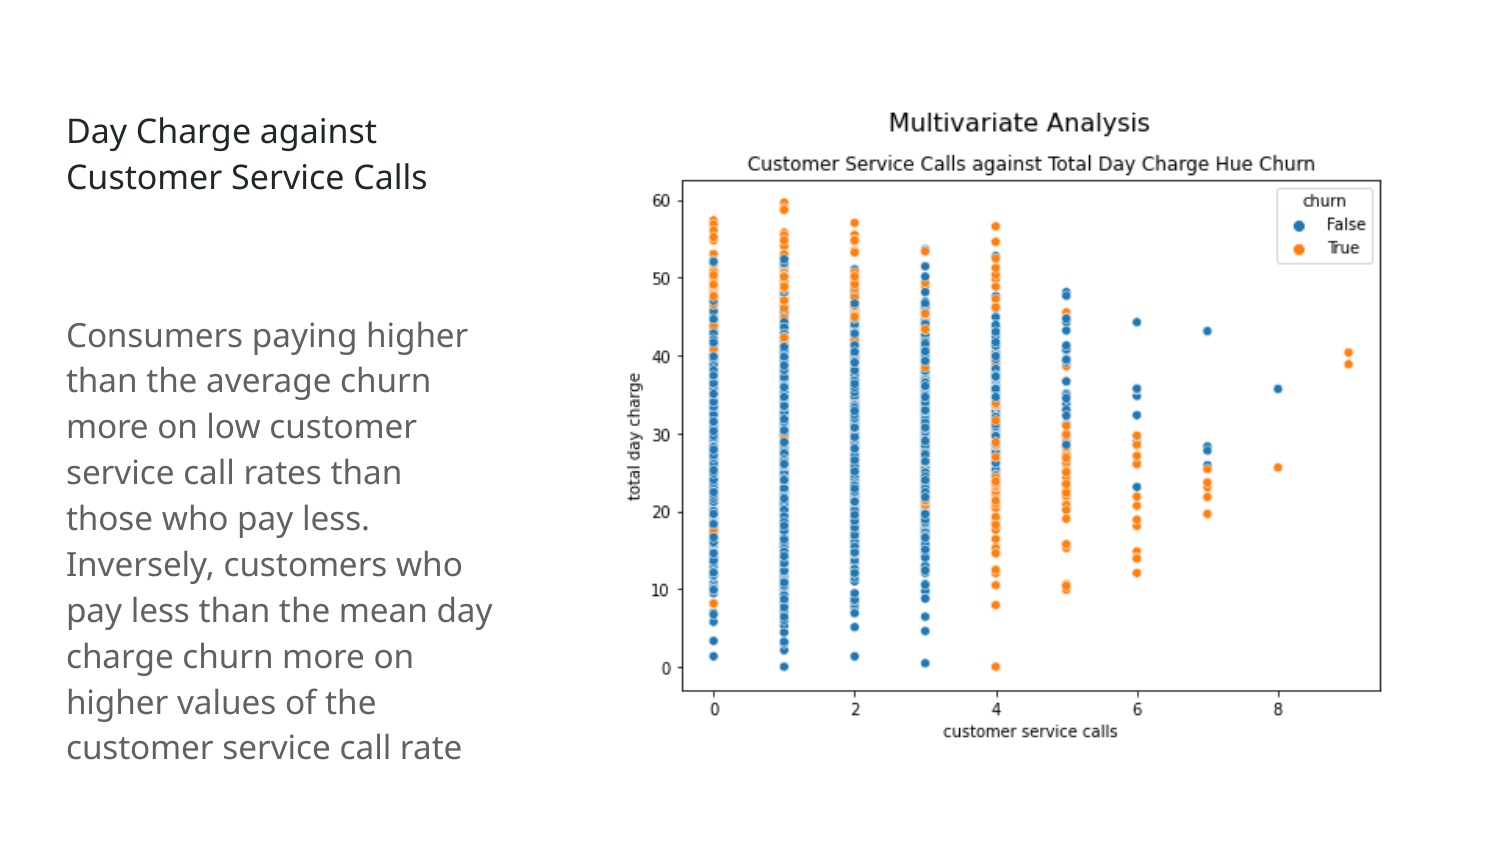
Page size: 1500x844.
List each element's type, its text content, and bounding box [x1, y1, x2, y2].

picture [618, 102, 1391, 750]
title Day Charge against Customer Service Calls [51, 91, 512, 216]
list Consumers paying higher than the average churn more on low customer service call rates than those who pay less. Inversely, customers who pay less than the mean day charge churn more on higher values of the customer service call rate [51, 227, 512, 750]
